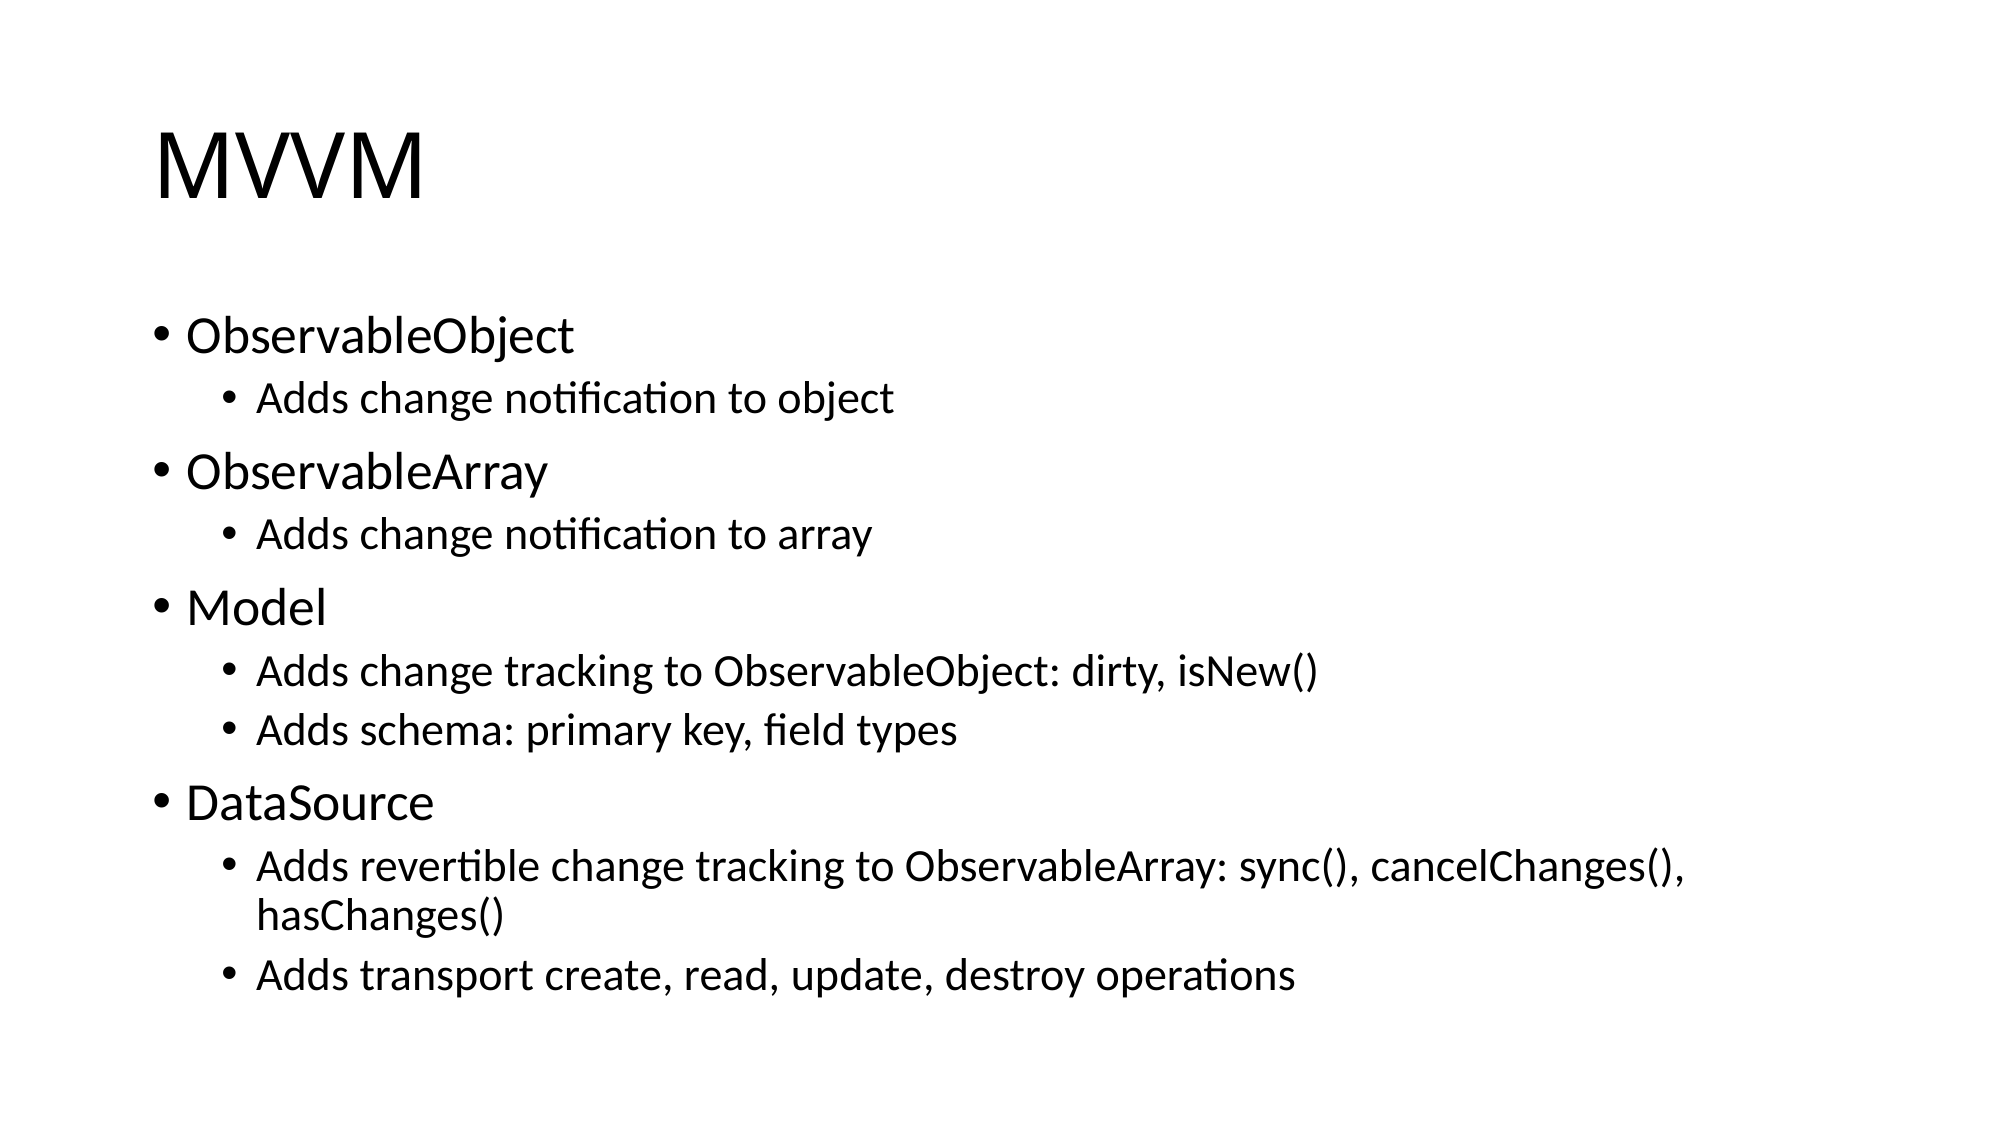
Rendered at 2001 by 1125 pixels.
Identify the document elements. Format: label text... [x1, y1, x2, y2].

list ObservableObject Adds change notification to object ObservableArray Adds change notification to array Model Adds change tracking to ObservableObject: dirty, isNew() Adds schema: primary key, field types DataSource Adds revertible change tracking to ObservableArray: sync(), cancelChanges(), hasChanges() Adds transport create, read, update, destroy operations [137, 299, 1863, 1014]
title MVVM [137, 59, 1863, 278]
